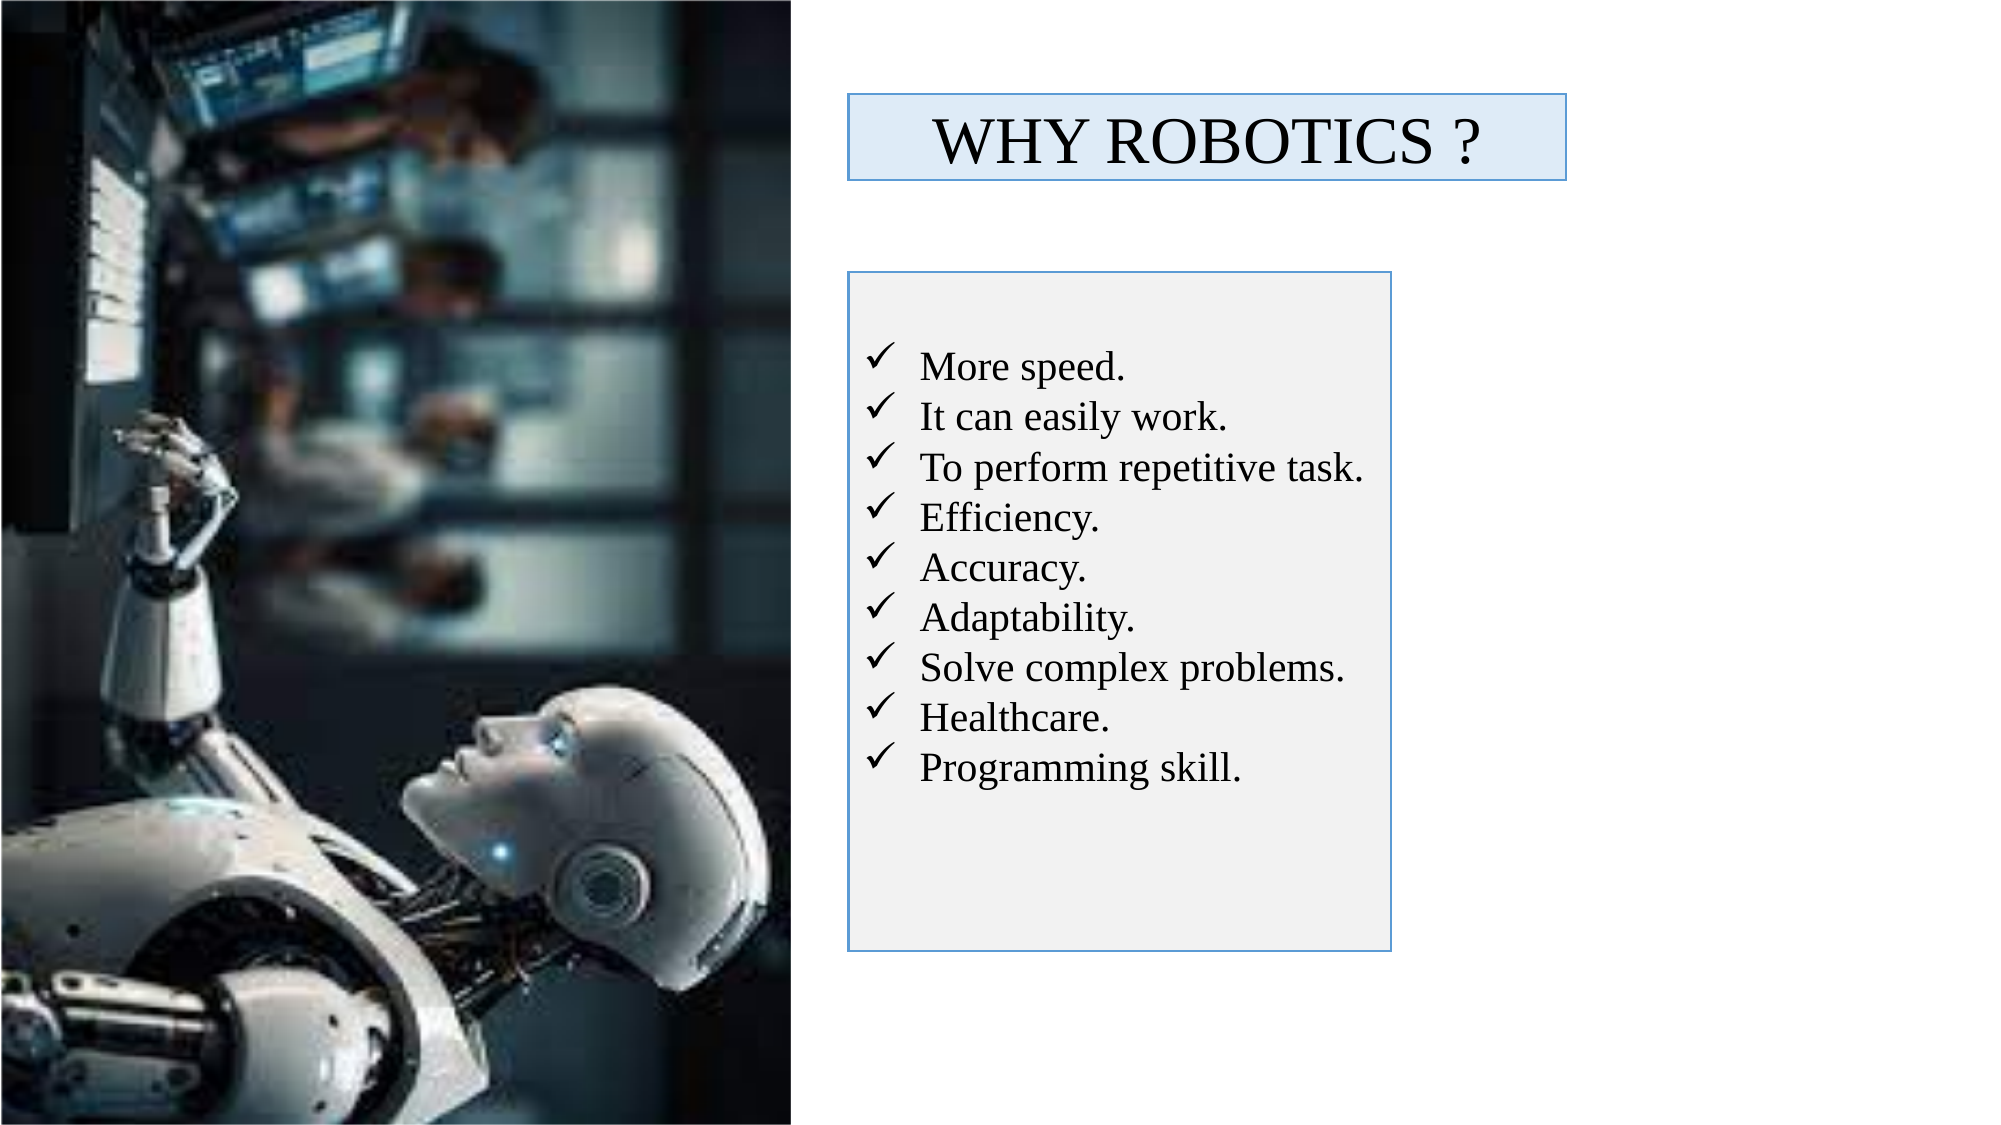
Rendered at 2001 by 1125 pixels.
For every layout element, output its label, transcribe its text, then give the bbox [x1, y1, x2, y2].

text_box More speed. It can easily work. To perform repetitive task. Efficiency. Accuracy. Adaptability. Solve complex problems. Healthcare. Programming skill. [958, 271, 1392, 952]
picture [0, 1, 958, 1124]
text_box WHY ROBOTICS ? [847, 93, 1567, 181]
